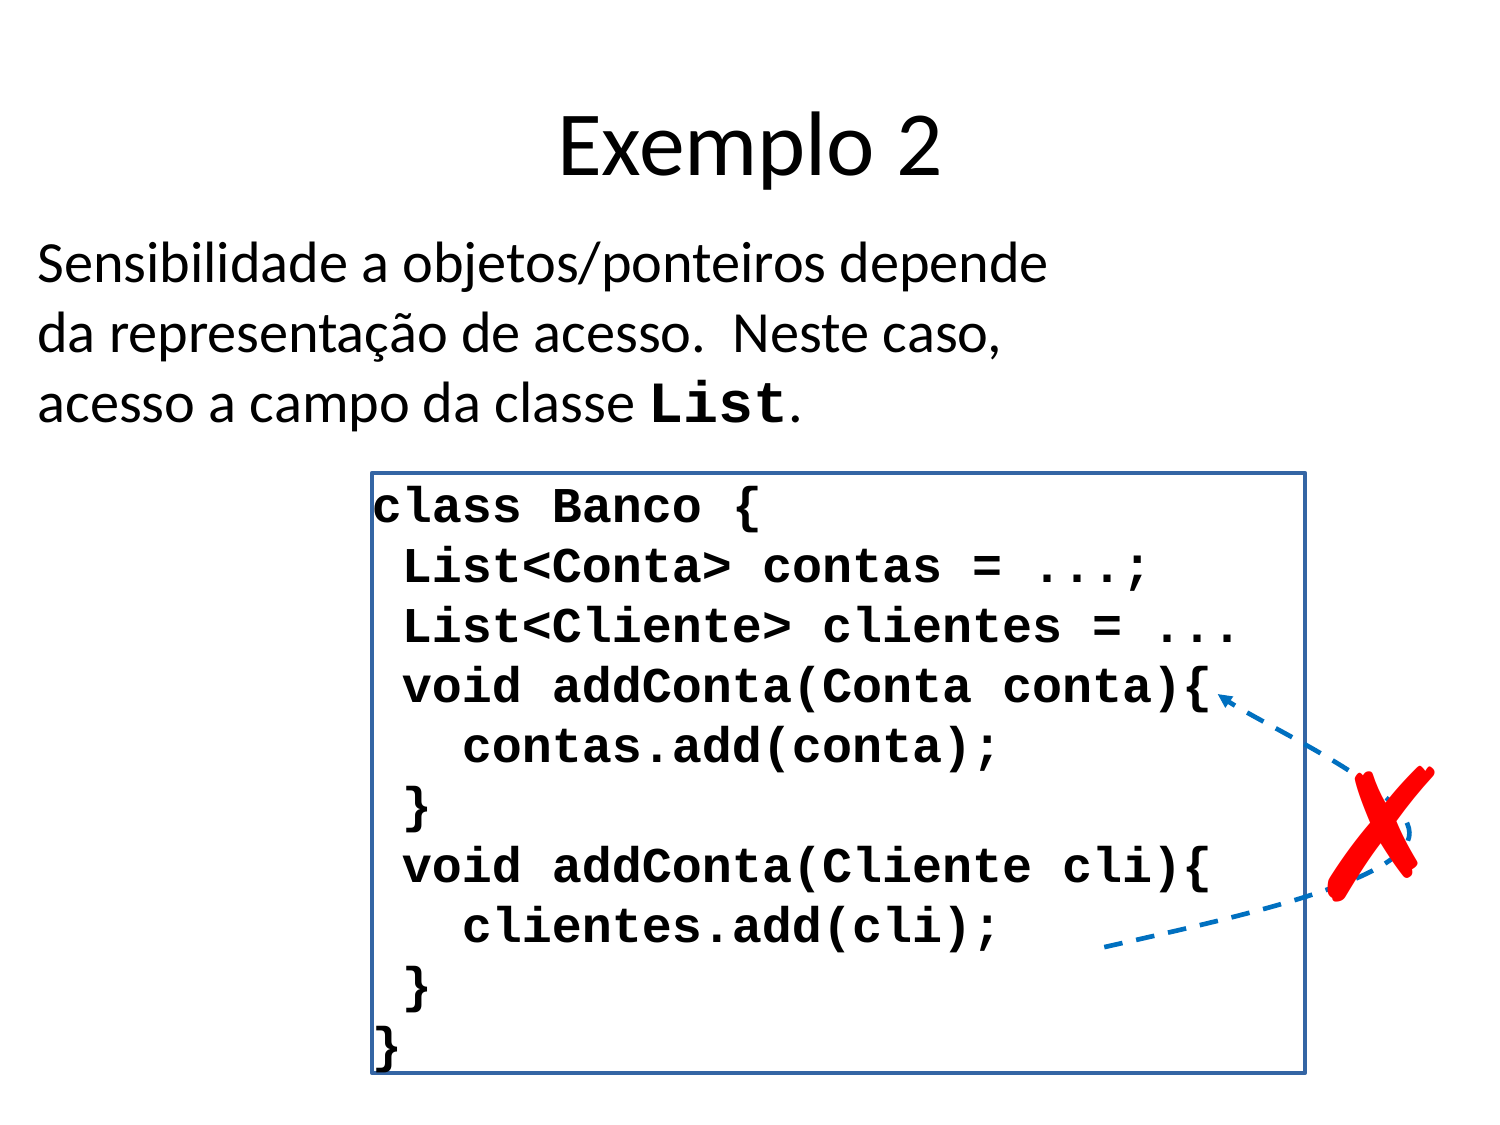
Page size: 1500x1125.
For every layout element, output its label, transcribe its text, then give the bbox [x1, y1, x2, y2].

text_box class Banco { List<Conta> contas = ...; List<Cliente> clientes = ... void addConta(Conta conta){ contas.add(conta); } void addConta(Cliente cli){ clientes.add(cli); } } [371, 472, 1306, 1073]
text_box [1104, 694, 1299, 948]
text_box Sensibilidade a objetos/ponteiros depende da representação de acesso. Neste caso, acesso a campo da classe List. [30, 216, 1077, 442]
text_box ✗ [1299, 709, 1468, 944]
title Exemplo 2 [74, 44, 1426, 234]
